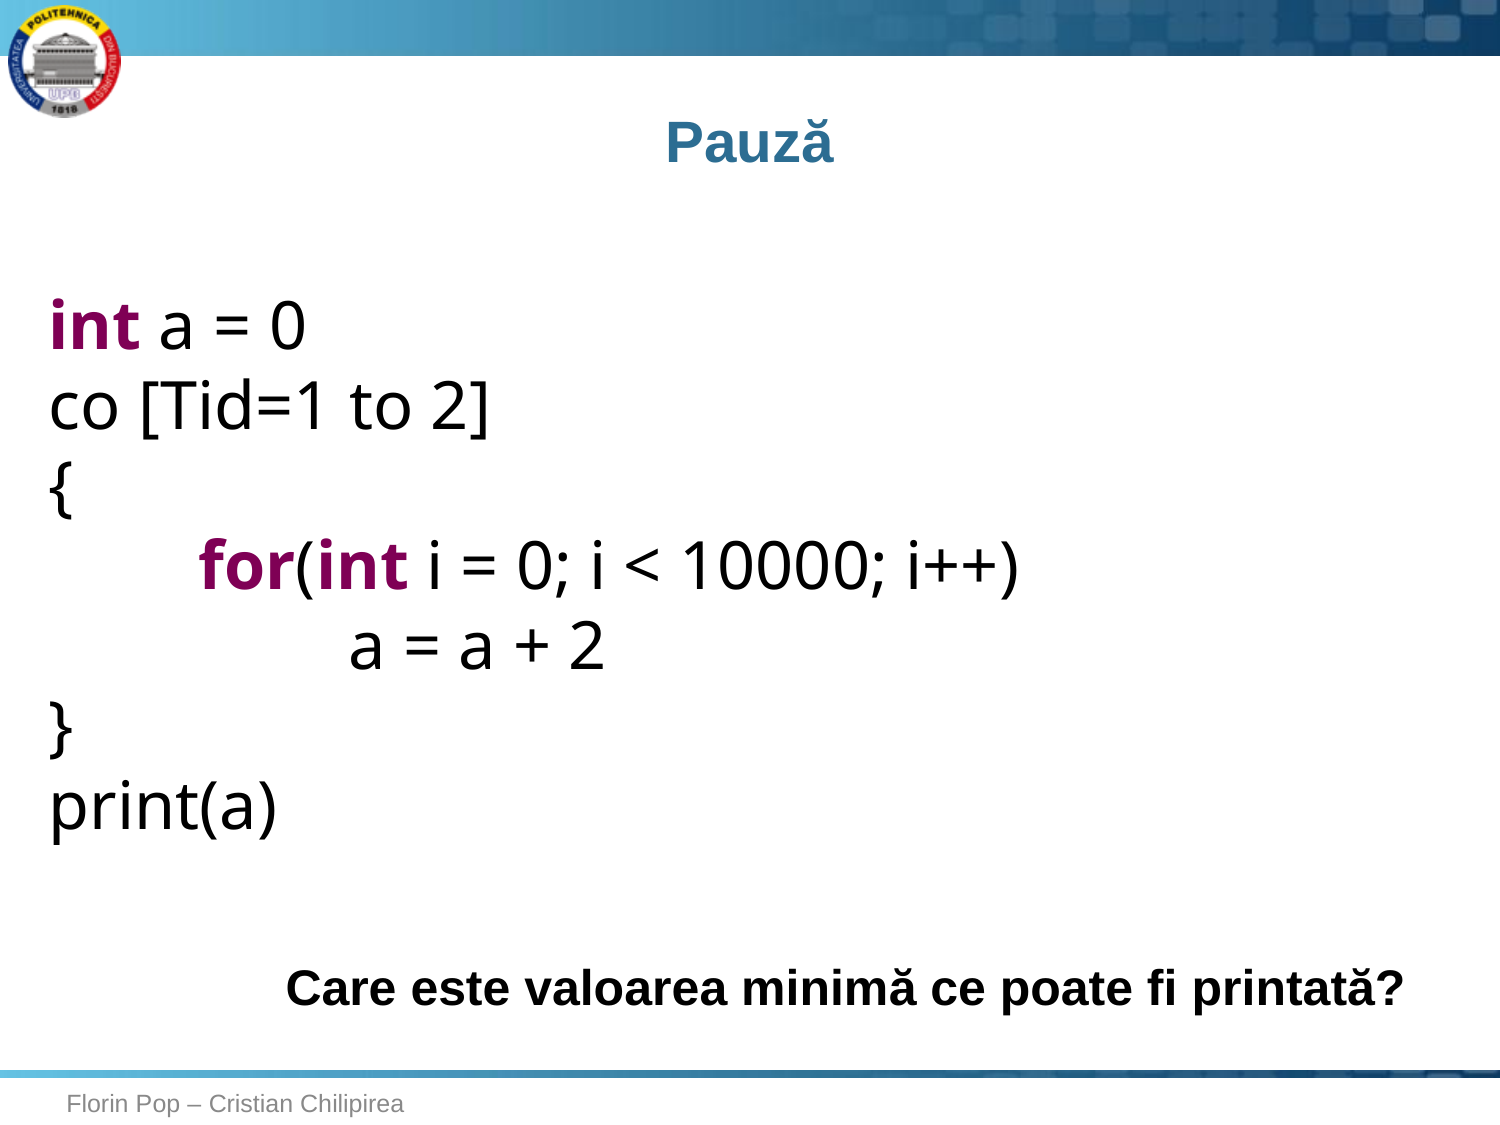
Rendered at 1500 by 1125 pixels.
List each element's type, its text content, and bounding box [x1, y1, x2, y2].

picture [0, 1070, 1500, 1078]
picture [0, 0, 1500, 118]
footer Florin Pop – Cristian Chilipirea [51, 1083, 1157, 1125]
text_box int a = 0 co [Tid=1 to 2] { for(int i = 0; i < 10000; i++) a = a + 2 } print(a) [33, 275, 1035, 850]
title Pauză [51, 102, 1449, 178]
text_box Care este valoarea minimă ce poate fi printată? [270, 947, 1422, 1023]
